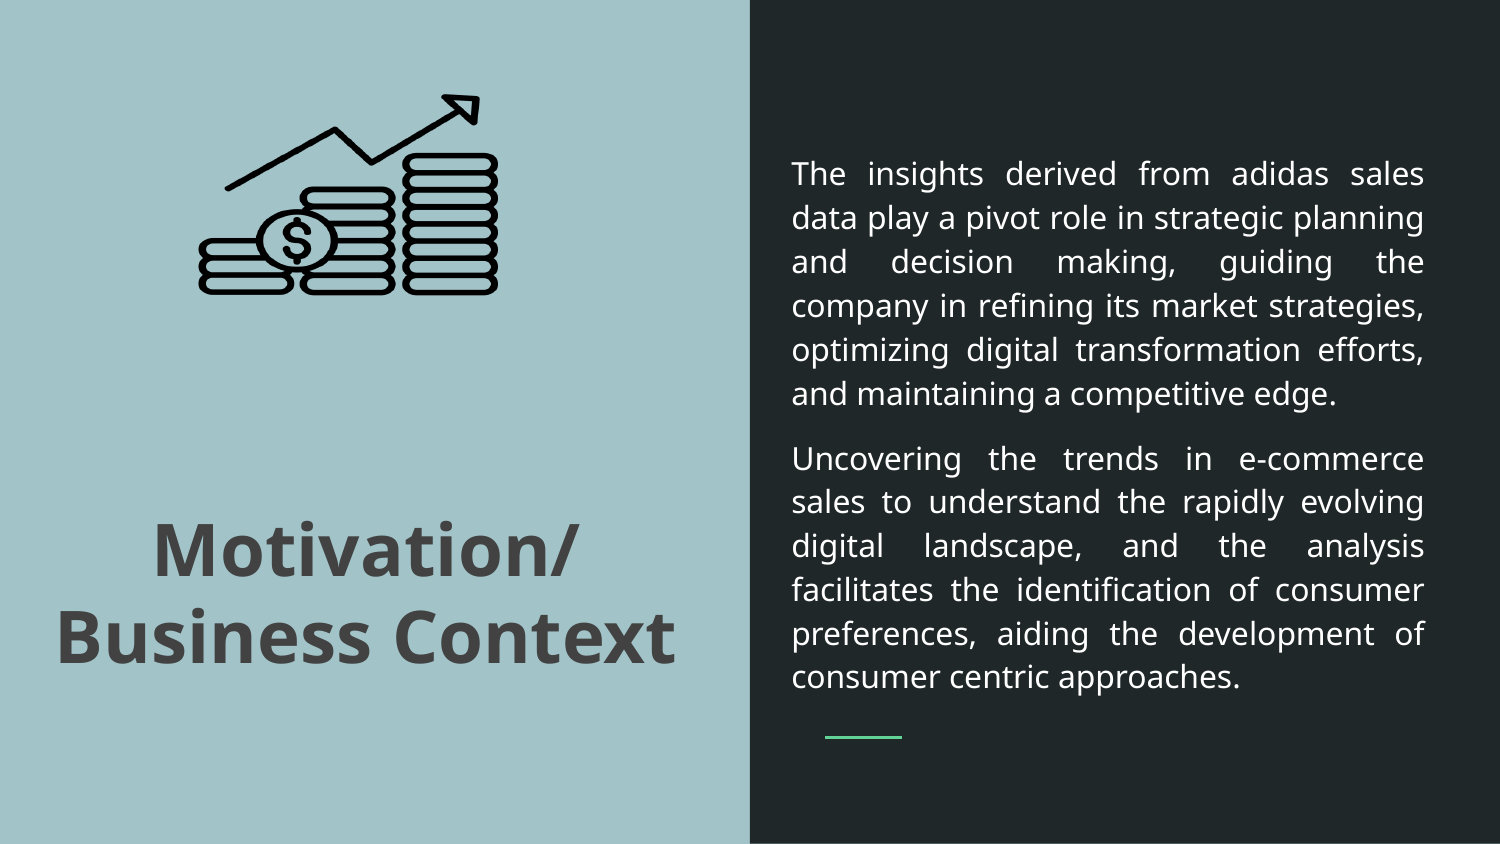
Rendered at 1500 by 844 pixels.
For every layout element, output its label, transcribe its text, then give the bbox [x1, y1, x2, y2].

picture [191, 74, 504, 315]
list The insights derived from adidas sales data play a pivot role in strategic planning and decision making, guiding the company in refining its market strategies, optimizing digital transformation efforts, and maintaining a competitive edge. Uncovering the trends in e-commerce sales to understand the rapidly evolving digital landscape, and the analysis facilitates the identification of consumer preferences, aiding the development of consumer centric approaches. [776, 118, 1440, 725]
title Motivation/ Business Context [34, 488, 699, 737]
